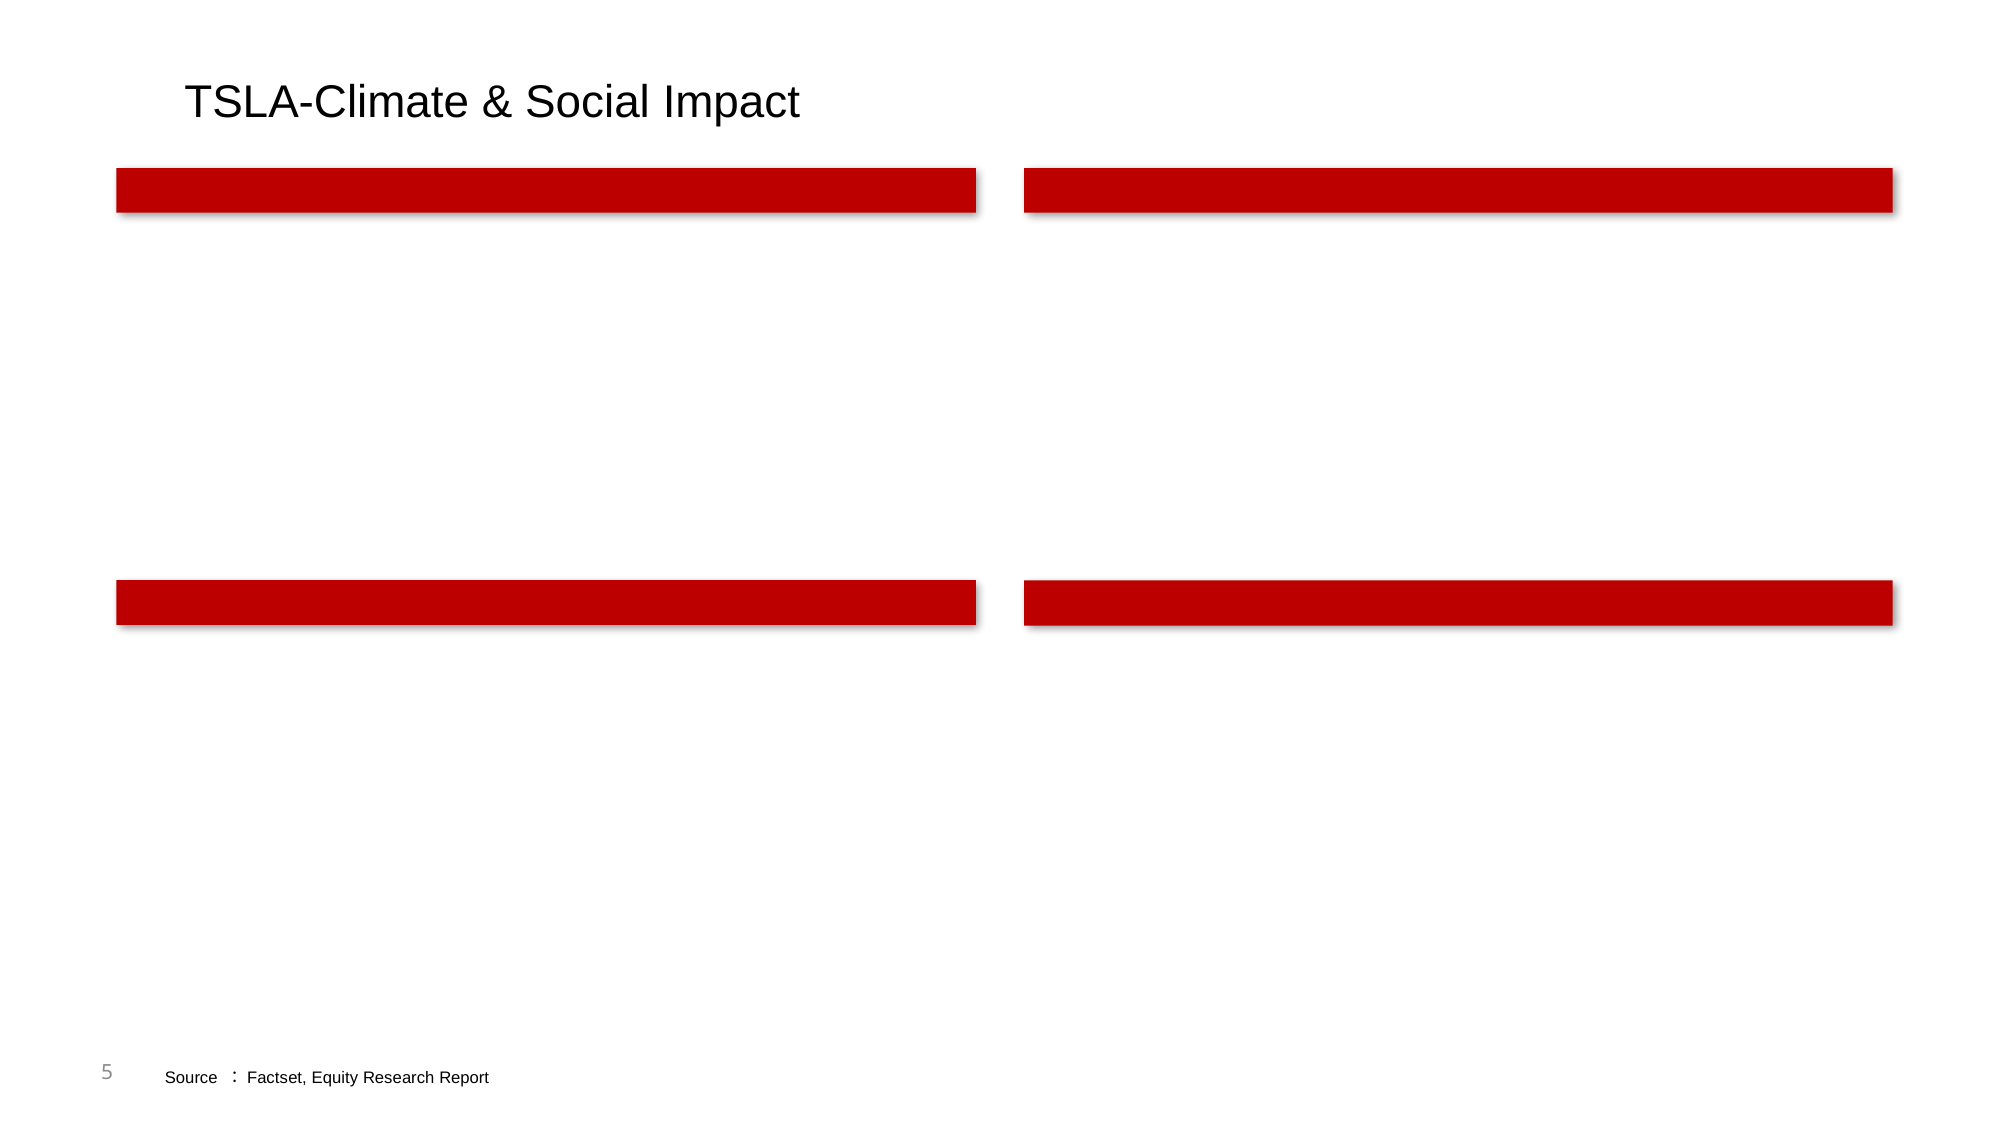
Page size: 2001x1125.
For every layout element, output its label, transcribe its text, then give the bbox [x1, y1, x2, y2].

text_box [1023, 167, 1894, 214]
text_box [1023, 579, 1894, 627]
text_box Source ：Factset, Equity Research Report [149, 1053, 1005, 1094]
slide_number 5 [86, 1042, 536, 1103]
text_box [115, 579, 977, 626]
text_box [115, 167, 977, 214]
title TSLA-Climate & Social Impact [169, 70, 1863, 157]
